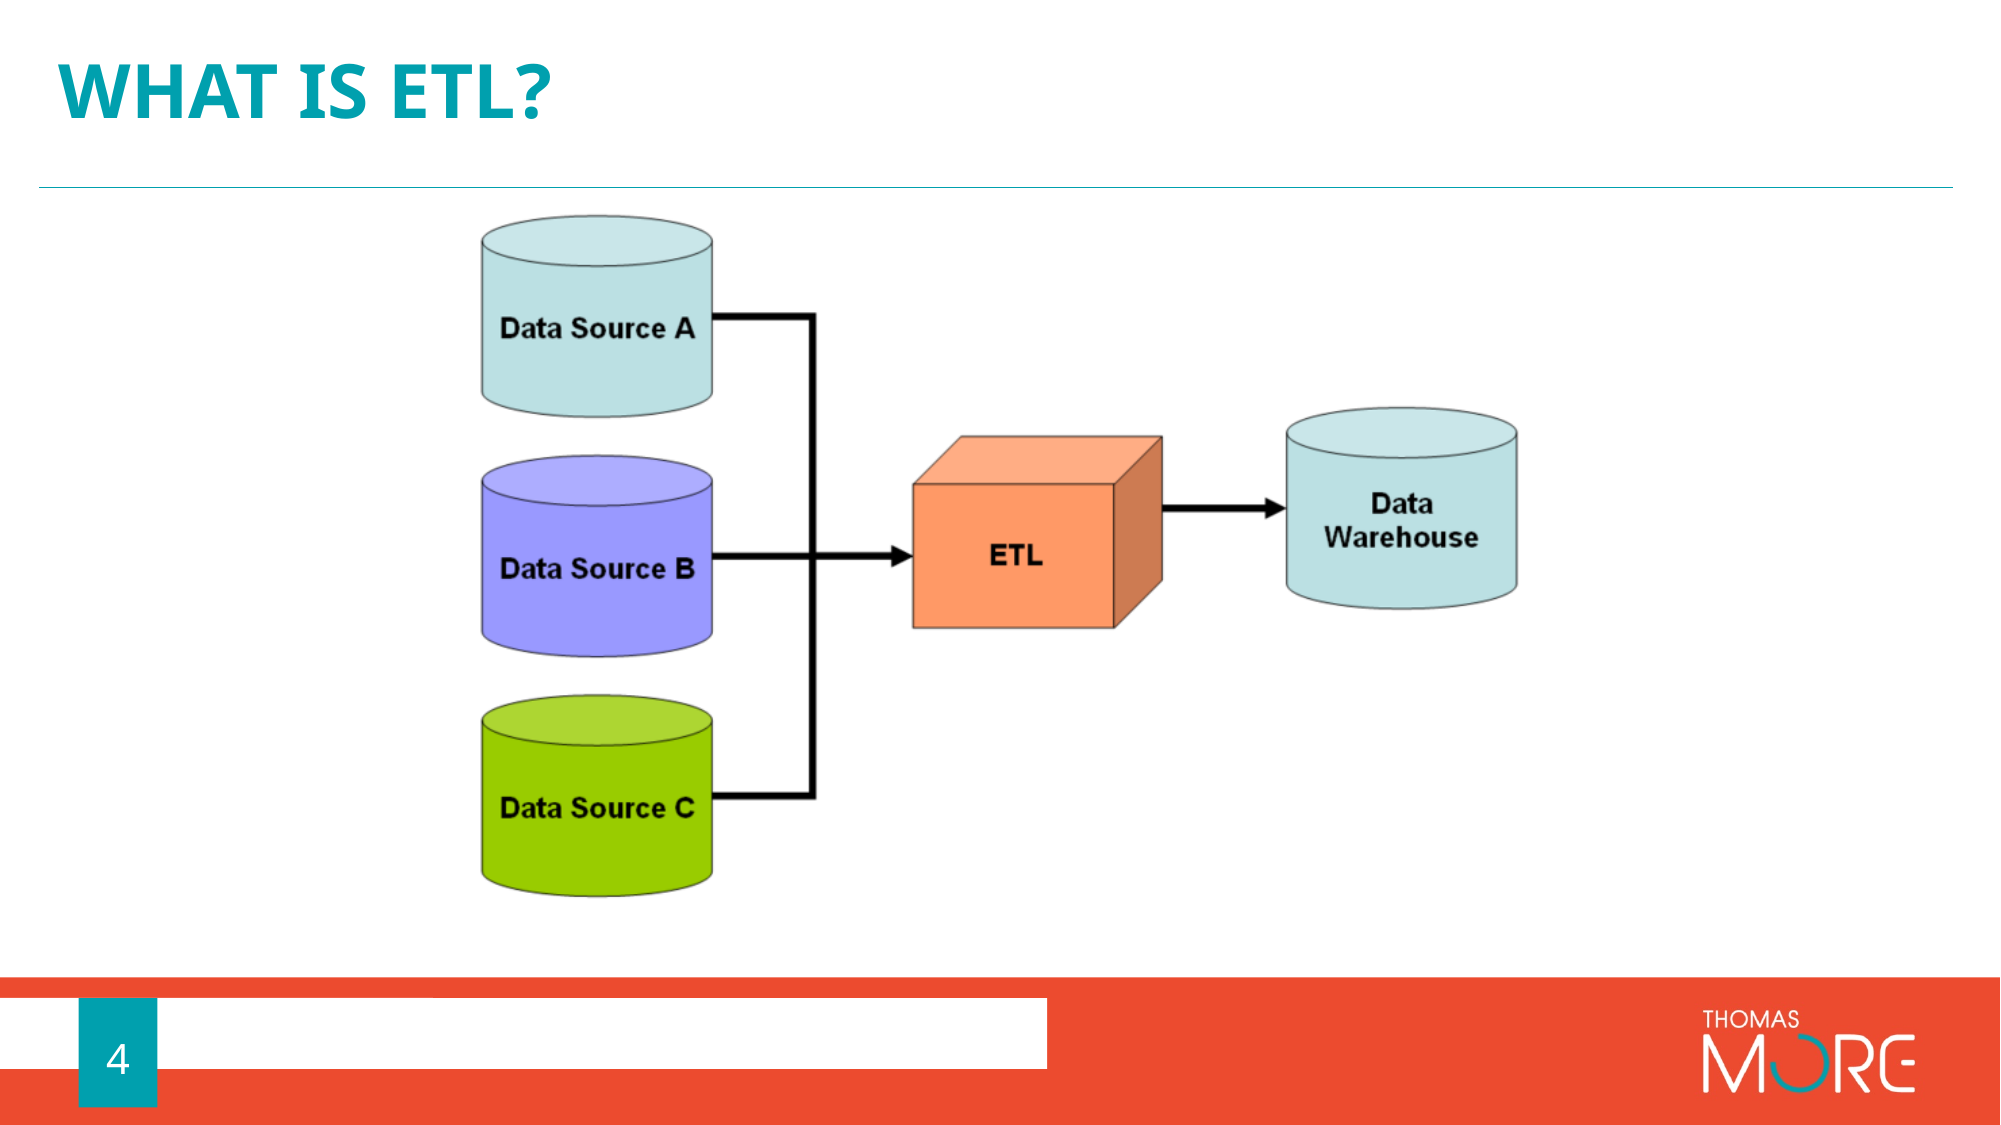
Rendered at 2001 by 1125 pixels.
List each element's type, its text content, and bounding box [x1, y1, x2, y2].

title WHAT IS ETL? [0, 0, 2000, 188]
footer [165, 998, 1048, 1069]
slide_number 4 [78, 998, 158, 1108]
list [459, 188, 1541, 916]
picture [1673, 980, 1944, 1122]
